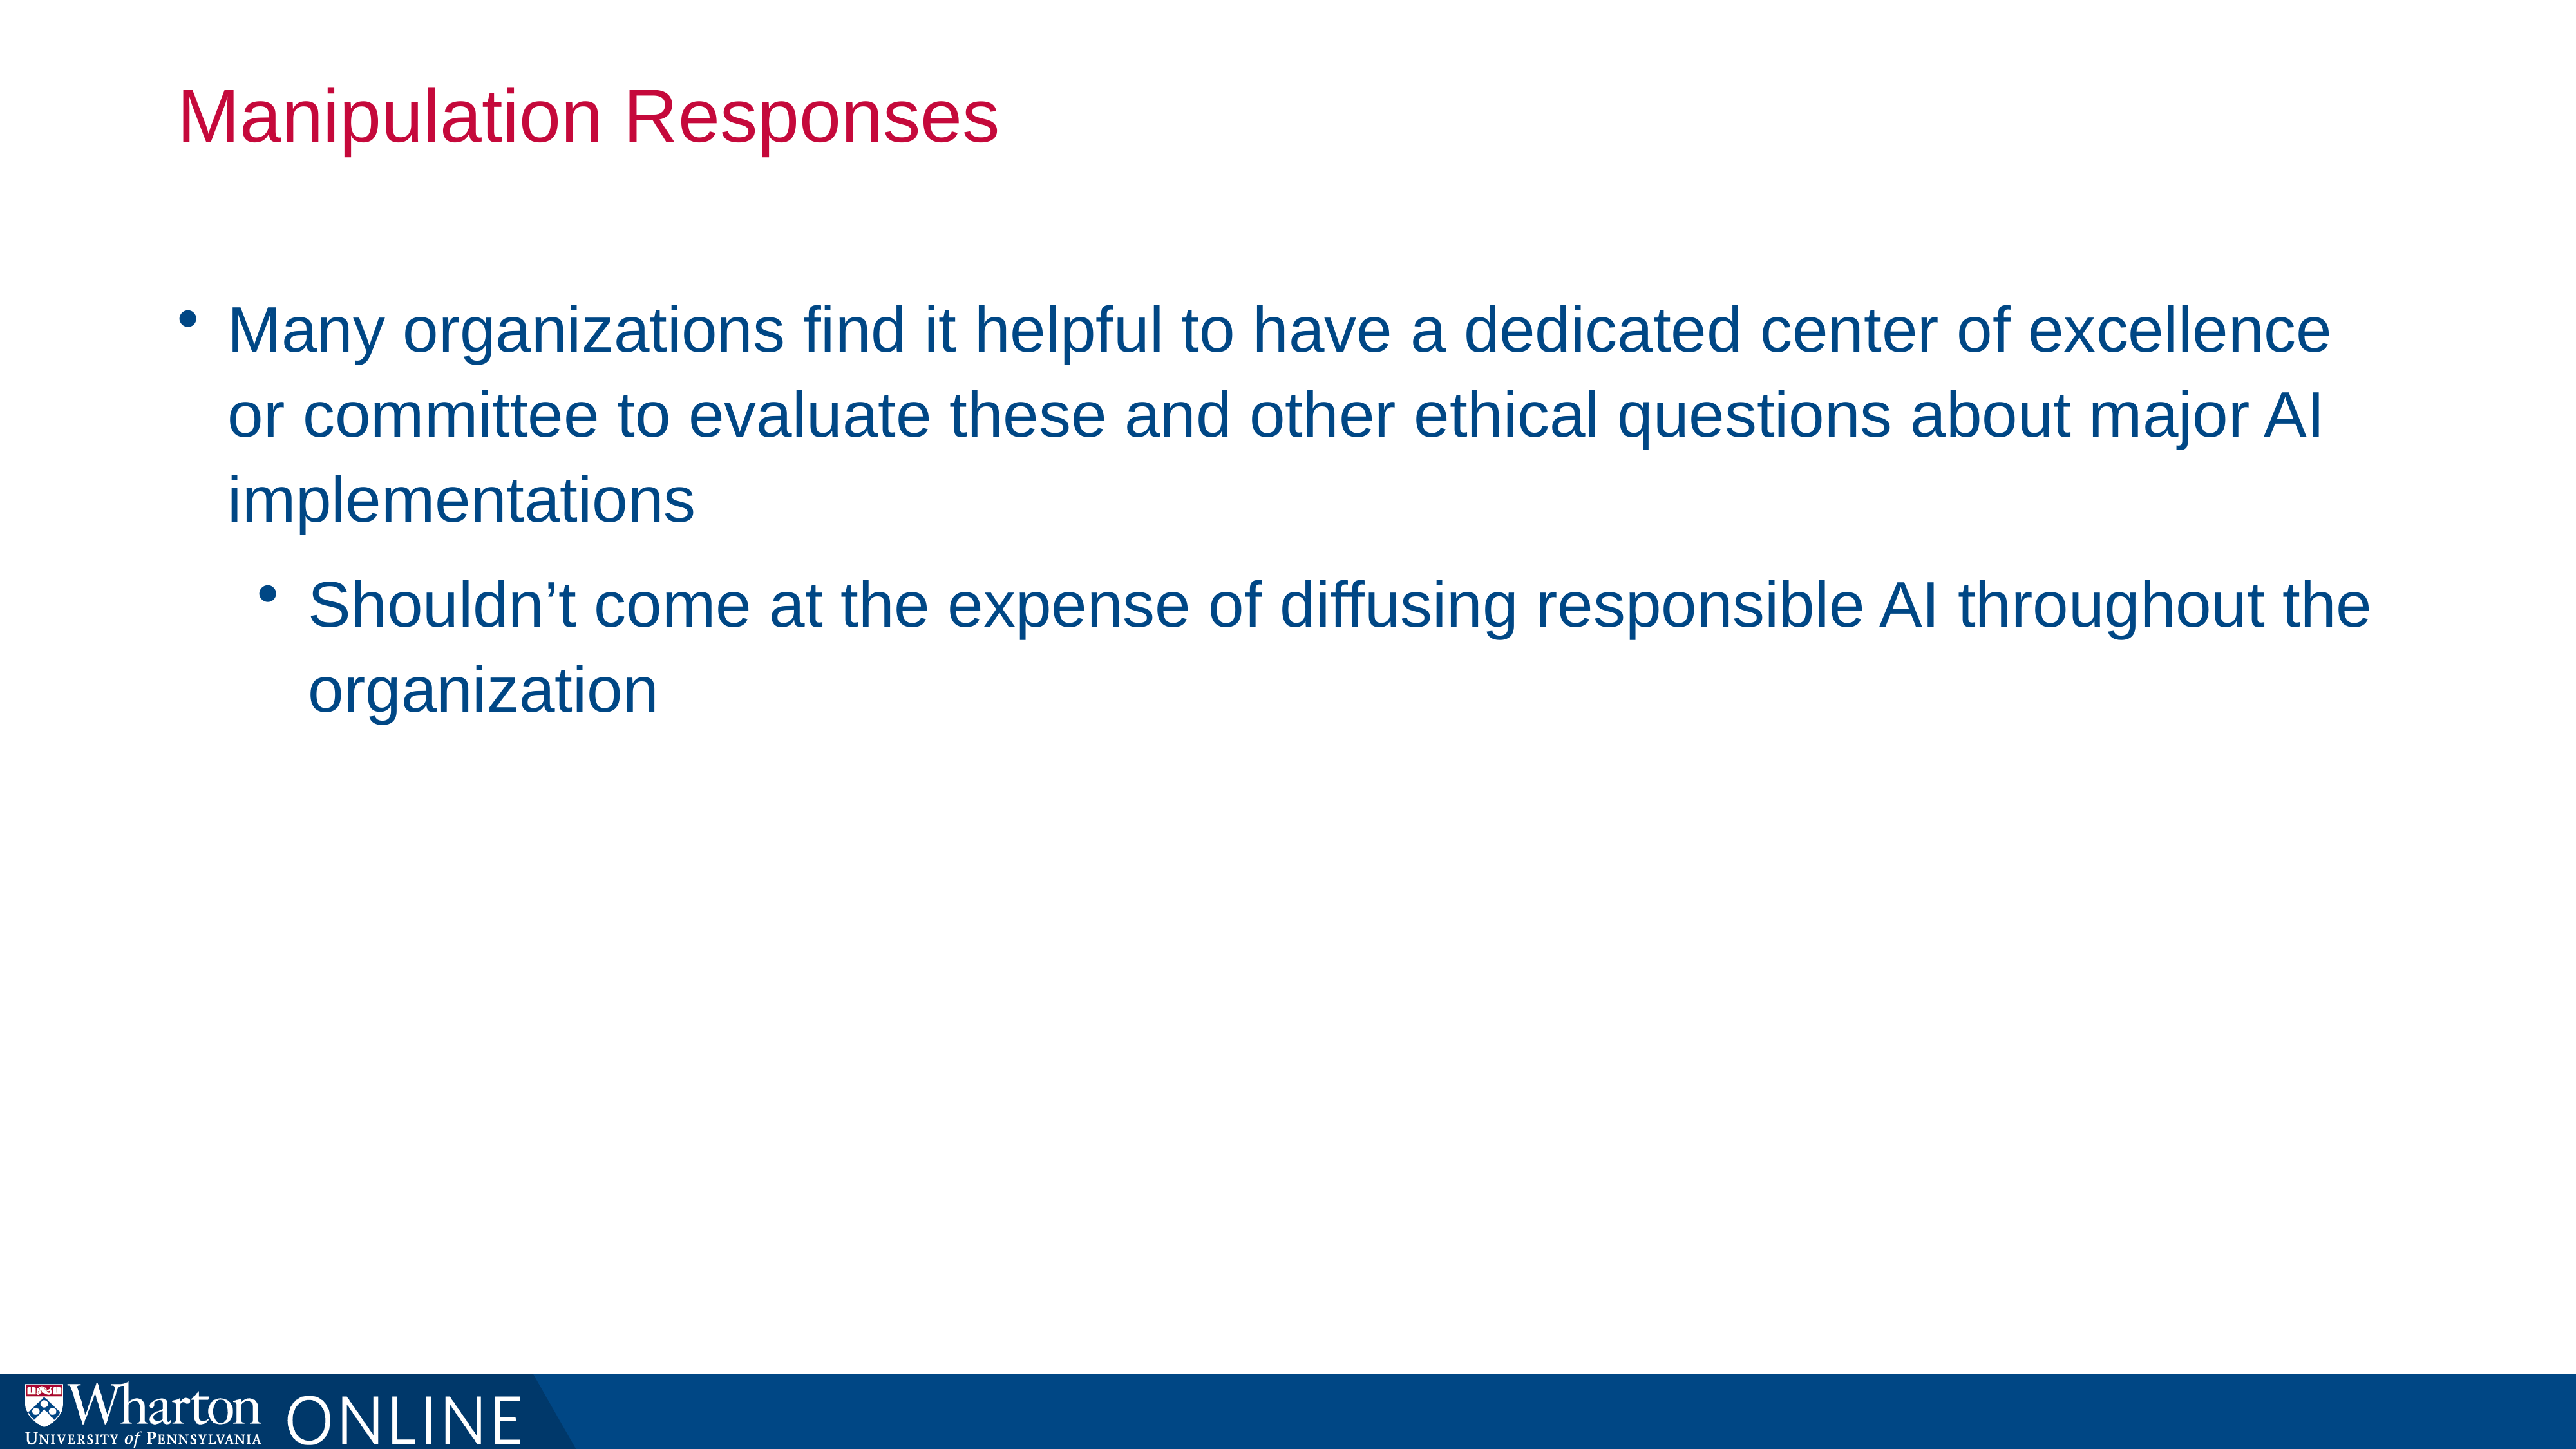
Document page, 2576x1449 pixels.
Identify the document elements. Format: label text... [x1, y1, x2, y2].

title Manipulation Responses [176, 77, 2400, 179]
list Many organizations find it helpful to have a dedicated center of excellence or committee to evaluate these and other ethical questions about major AI implementations Shouldn’t come at the expense of diffusing responsible AI throughout the organization [176, 279, 2400, 1358]
picture [25, 1381, 520, 1448]
